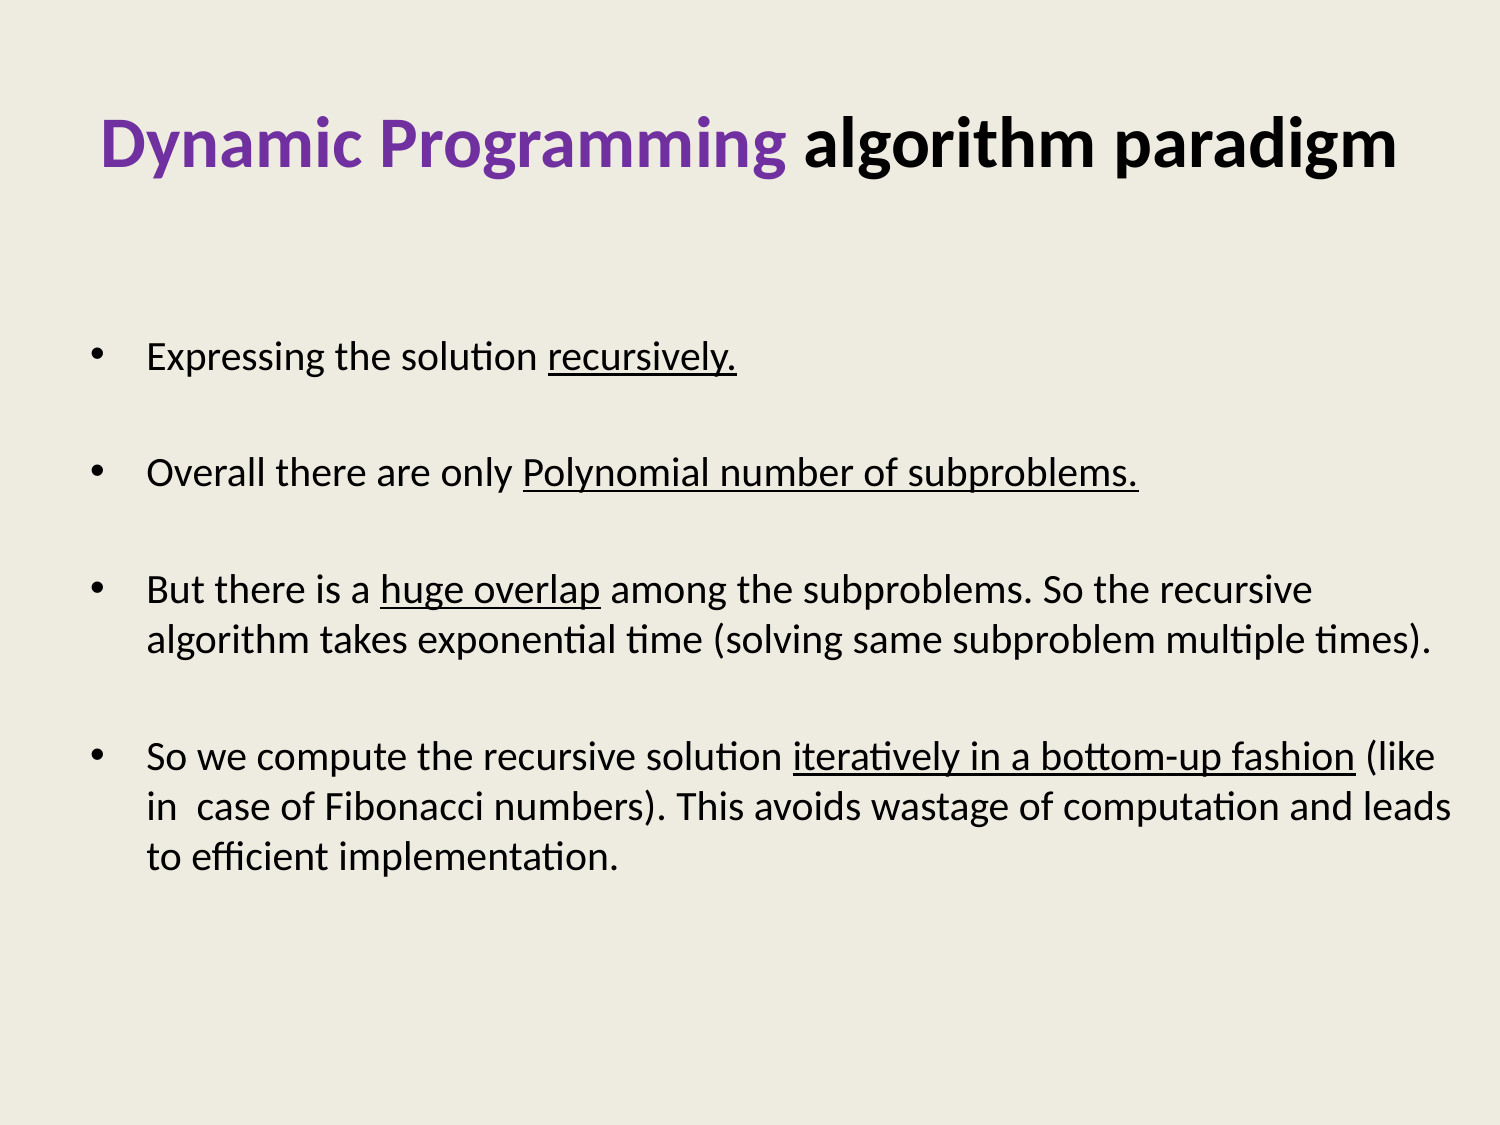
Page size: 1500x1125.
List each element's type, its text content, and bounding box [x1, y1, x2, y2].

list Expressing the solution recursively. Overall there are only Polynomial number of subproblems. But there is a huge overlap among the subproblems. So the recursive algorithm takes exponential time (solving same subproblem multiple times). So we compute the recursive solution iteratively in a bottom-up fashion (like in case of Fibonacci numbers). This avoids wastage of computation and leads to efficient implementation. [75, 262, 1488, 1005]
title Dynamic Programming algorithm paradigm [75, 45, 1425, 233]
